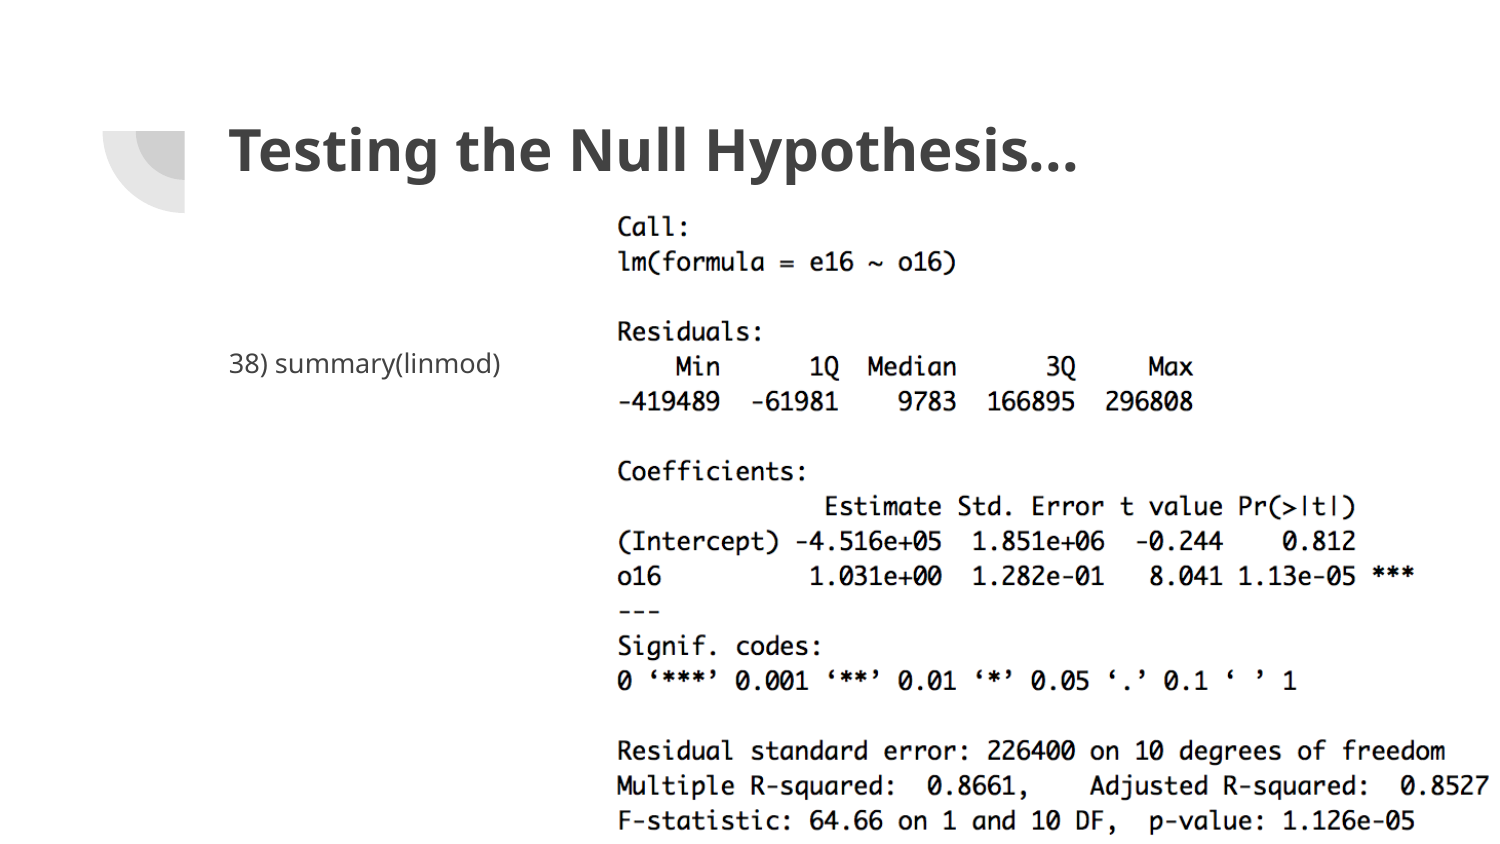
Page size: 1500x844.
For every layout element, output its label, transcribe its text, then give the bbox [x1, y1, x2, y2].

picture [607, 205, 1500, 844]
title Testing the Null Hypothesis... [213, 98, 1368, 263]
list 38) summary(linmod) [213, 326, 602, 744]
